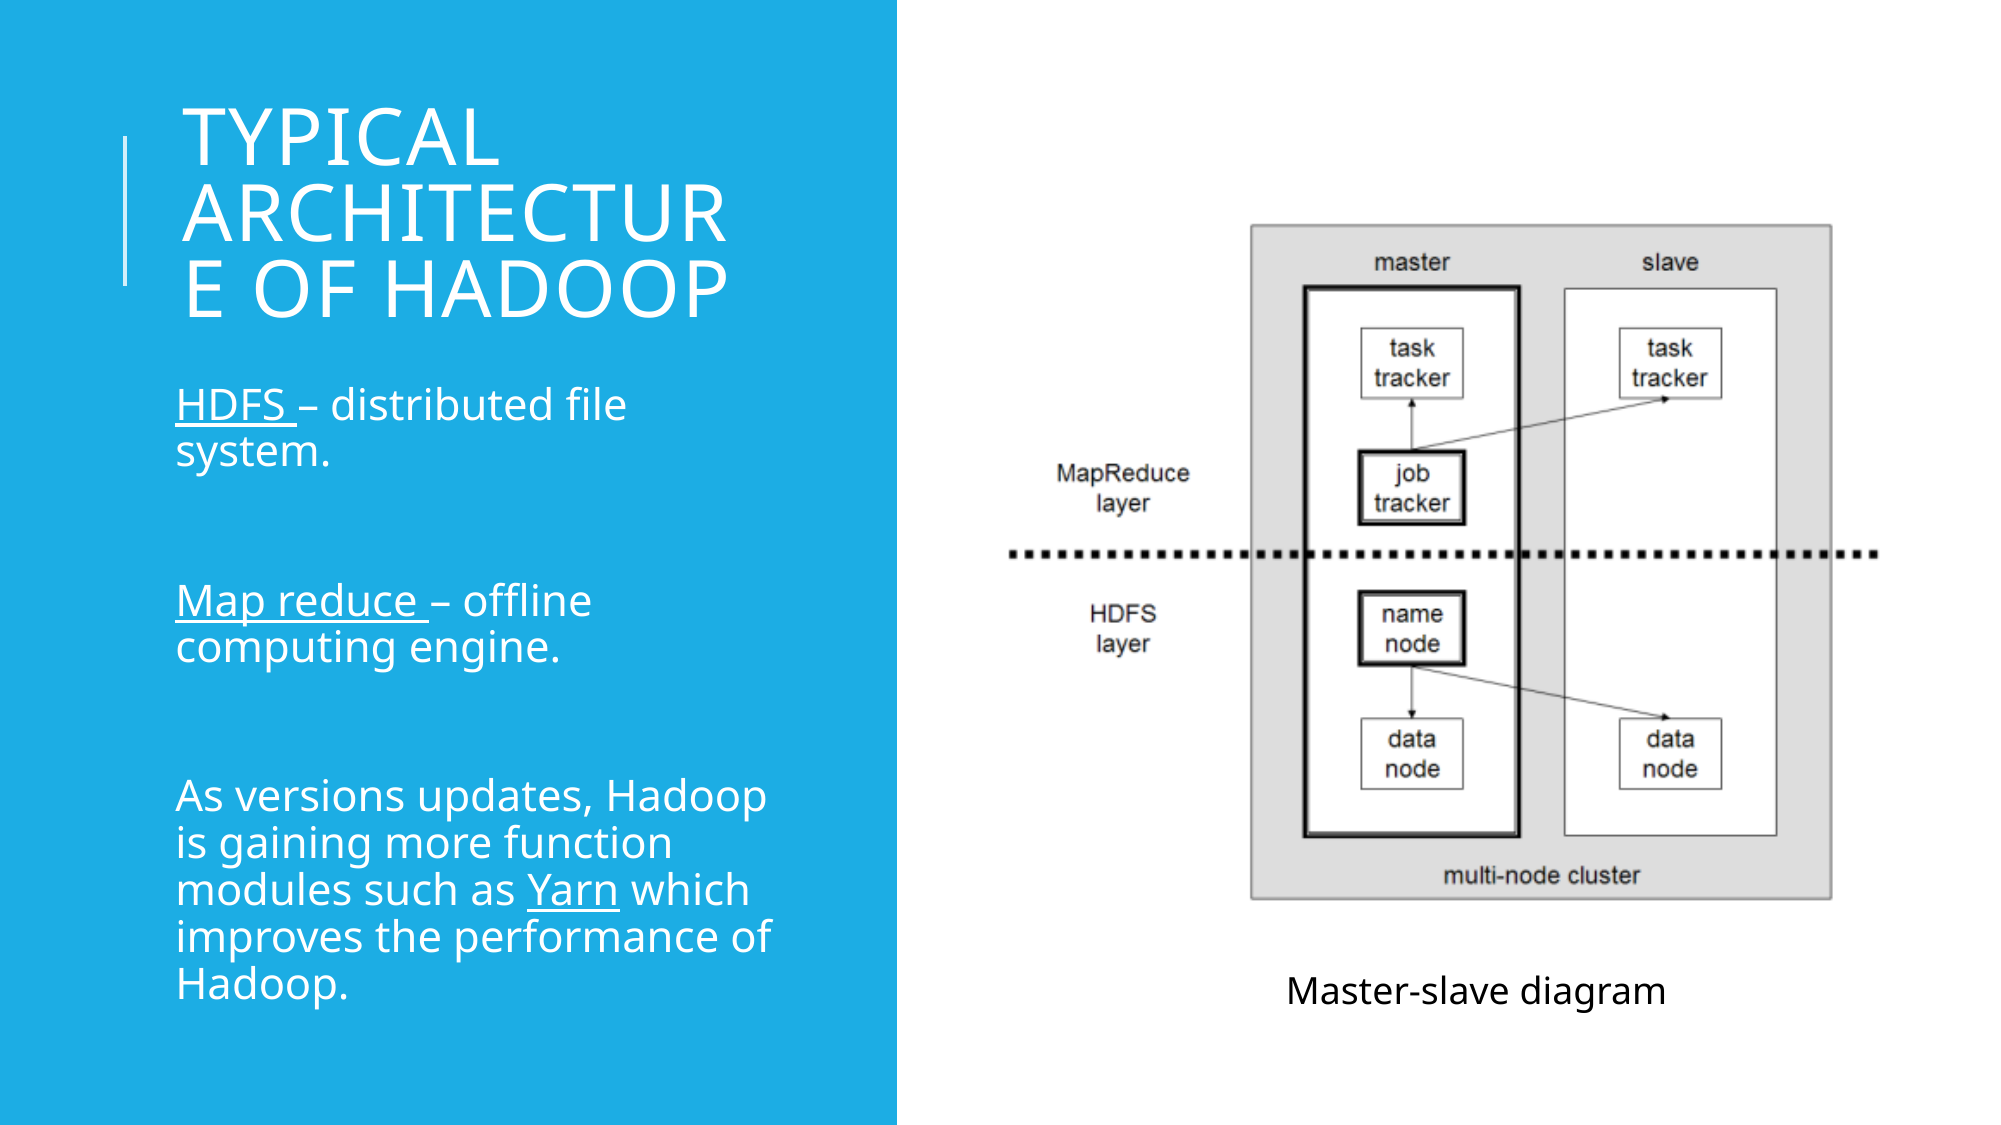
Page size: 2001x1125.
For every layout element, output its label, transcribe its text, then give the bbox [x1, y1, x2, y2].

text_box [0, 0, 898, 1125]
title Typical architecture of Hadoop [168, 96, 788, 342]
picture [999, 214, 1896, 911]
list HDFS – distributed file system. Map reduce – offline computing engine. As versions updates, Hadoop is gaining more function modules such as Yarn which improves the performance of Hadoop. [168, 375, 790, 1020]
text_box Master-slave diagram [1270, 959, 1682, 1020]
